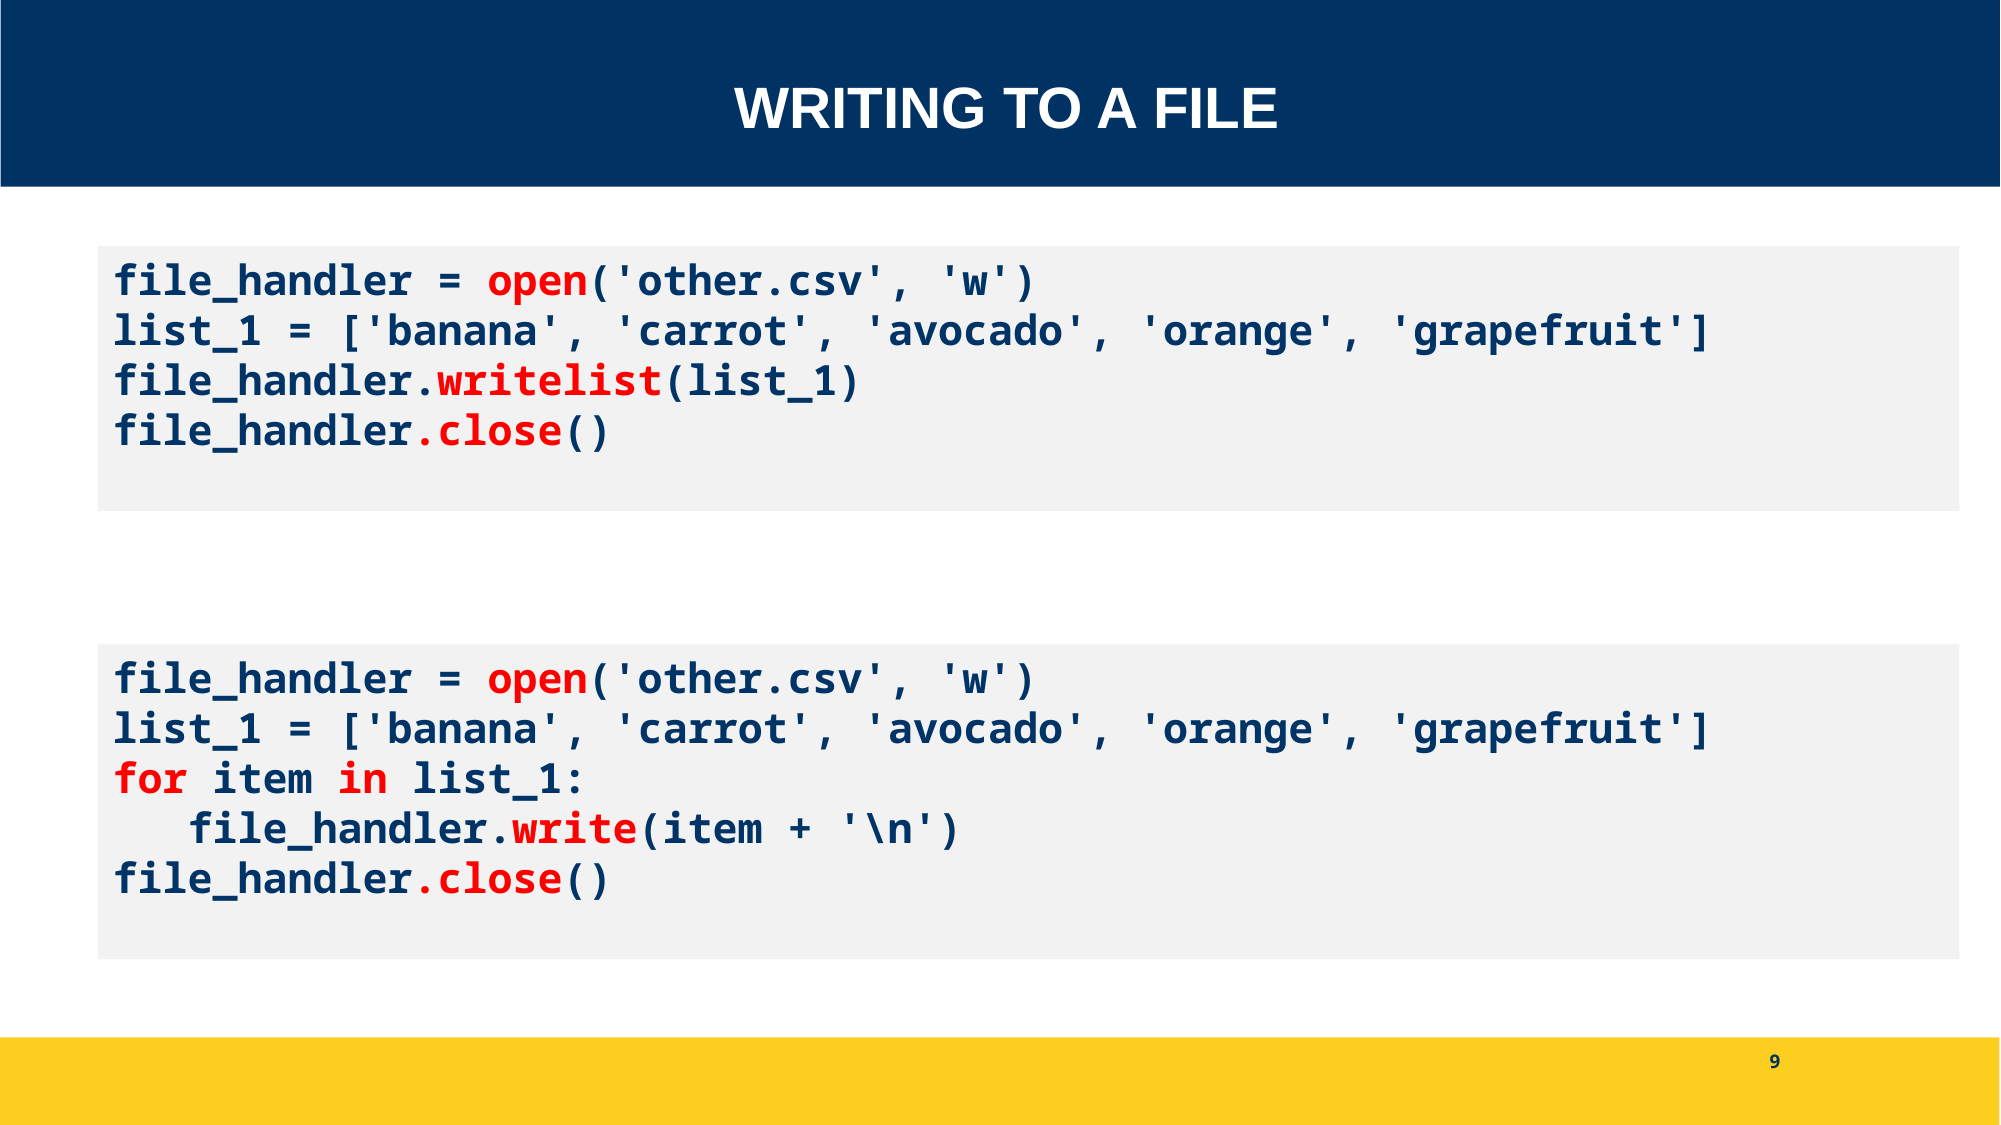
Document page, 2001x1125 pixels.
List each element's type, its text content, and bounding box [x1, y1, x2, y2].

slide_number 9 [1549, 1042, 2000, 1103]
text_box file_handler = open('other.csv', 'w') list_1 = ['banana', 'carrot', 'avocado', 'orange', 'grapefruit'] for item in list_1: file_handler.write(item + '\n') file_handler.close() [97, 644, 1960, 960]
text_box file_handler = open('other.csv', 'w') list_1 = ['banana', 'carrot', 'avocado', 'orange', 'grapefruit'] file_handler.writelist(list_1) file_handler.close() [97, 246, 1960, 511]
title Writing to a file [97, 23, 1917, 187]
